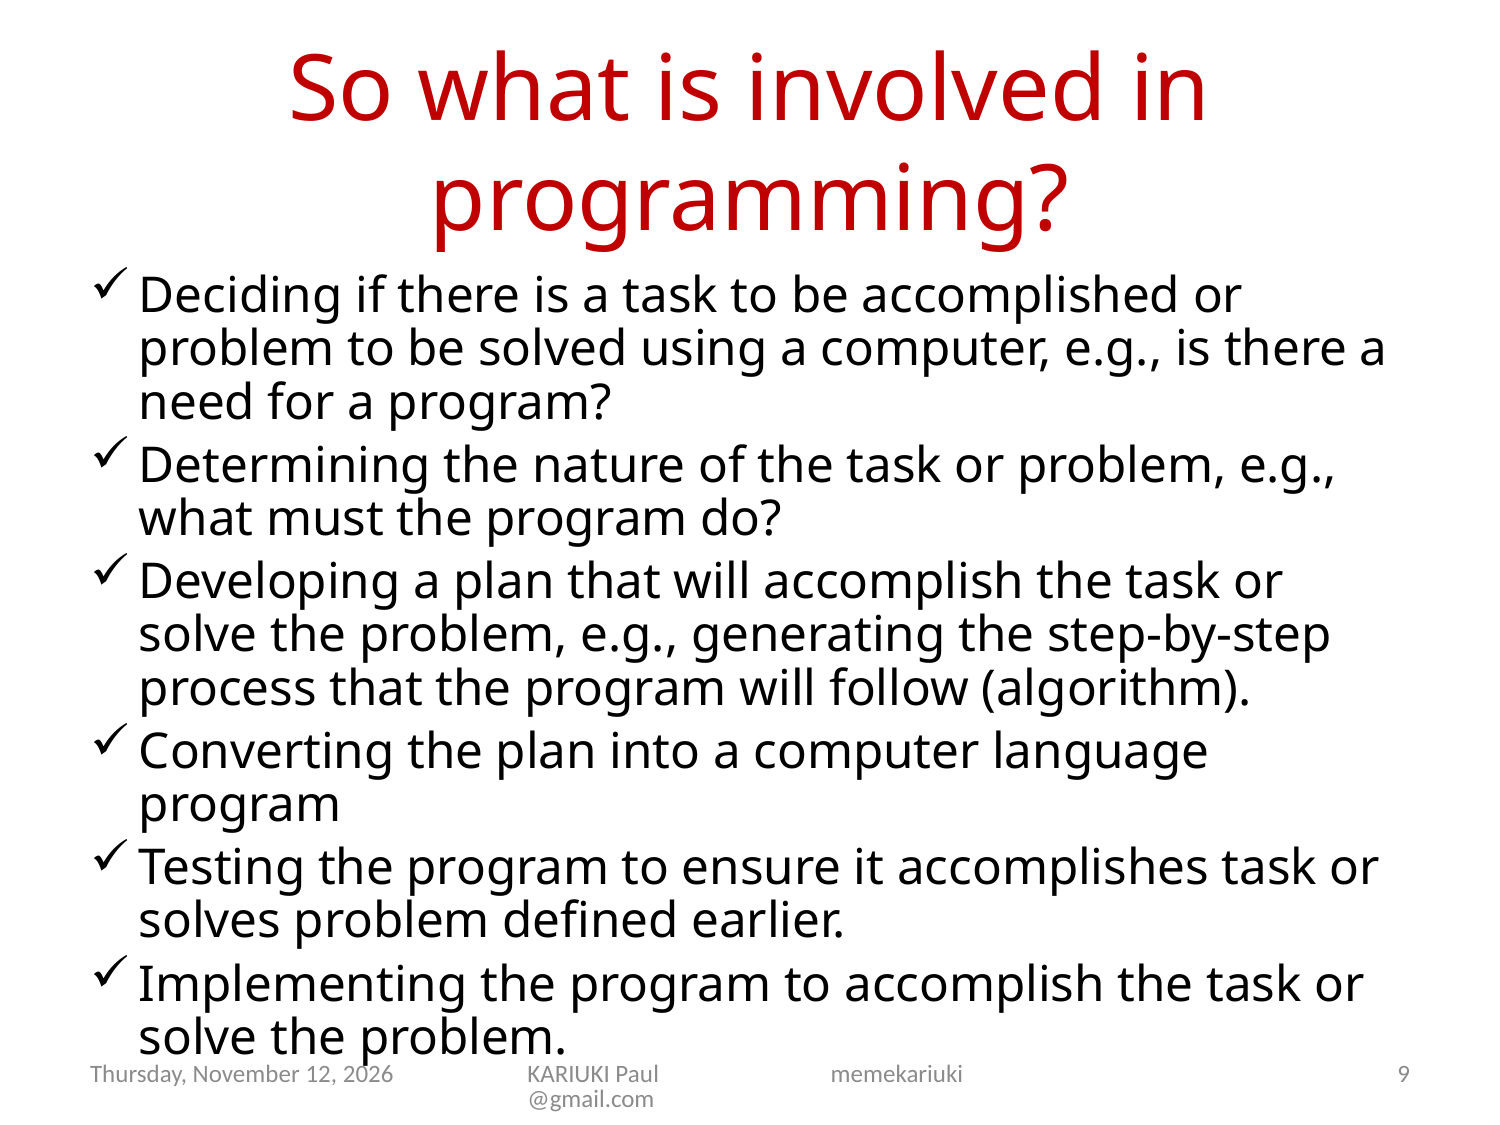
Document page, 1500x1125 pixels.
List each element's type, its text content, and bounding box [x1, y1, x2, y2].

title So what is involved in programming? [75, 45, 1425, 233]
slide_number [75, 1042, 425, 1103]
list Deciding if there is a task to be accomplished or problem to be solved using a computer, e.g., is there a need for a program? Determining the nature of the task or problem, e.g., what must the program do? Developing a plan that will accomplish the task or solve the problem, e.g., generating the step-by-step process that the program will follow (algorithm). Converting the plan into a computer language program Testing the program to ensure it accomplishes task or solves problem defined earlier. Implementing the program to accomplish the task or solve the problem. [75, 262, 1425, 1075]
slide_number 9 [1074, 1042, 1425, 1103]
footer KARIUKI Paul memekariuki@gmail.com [512, 1042, 988, 1103]
